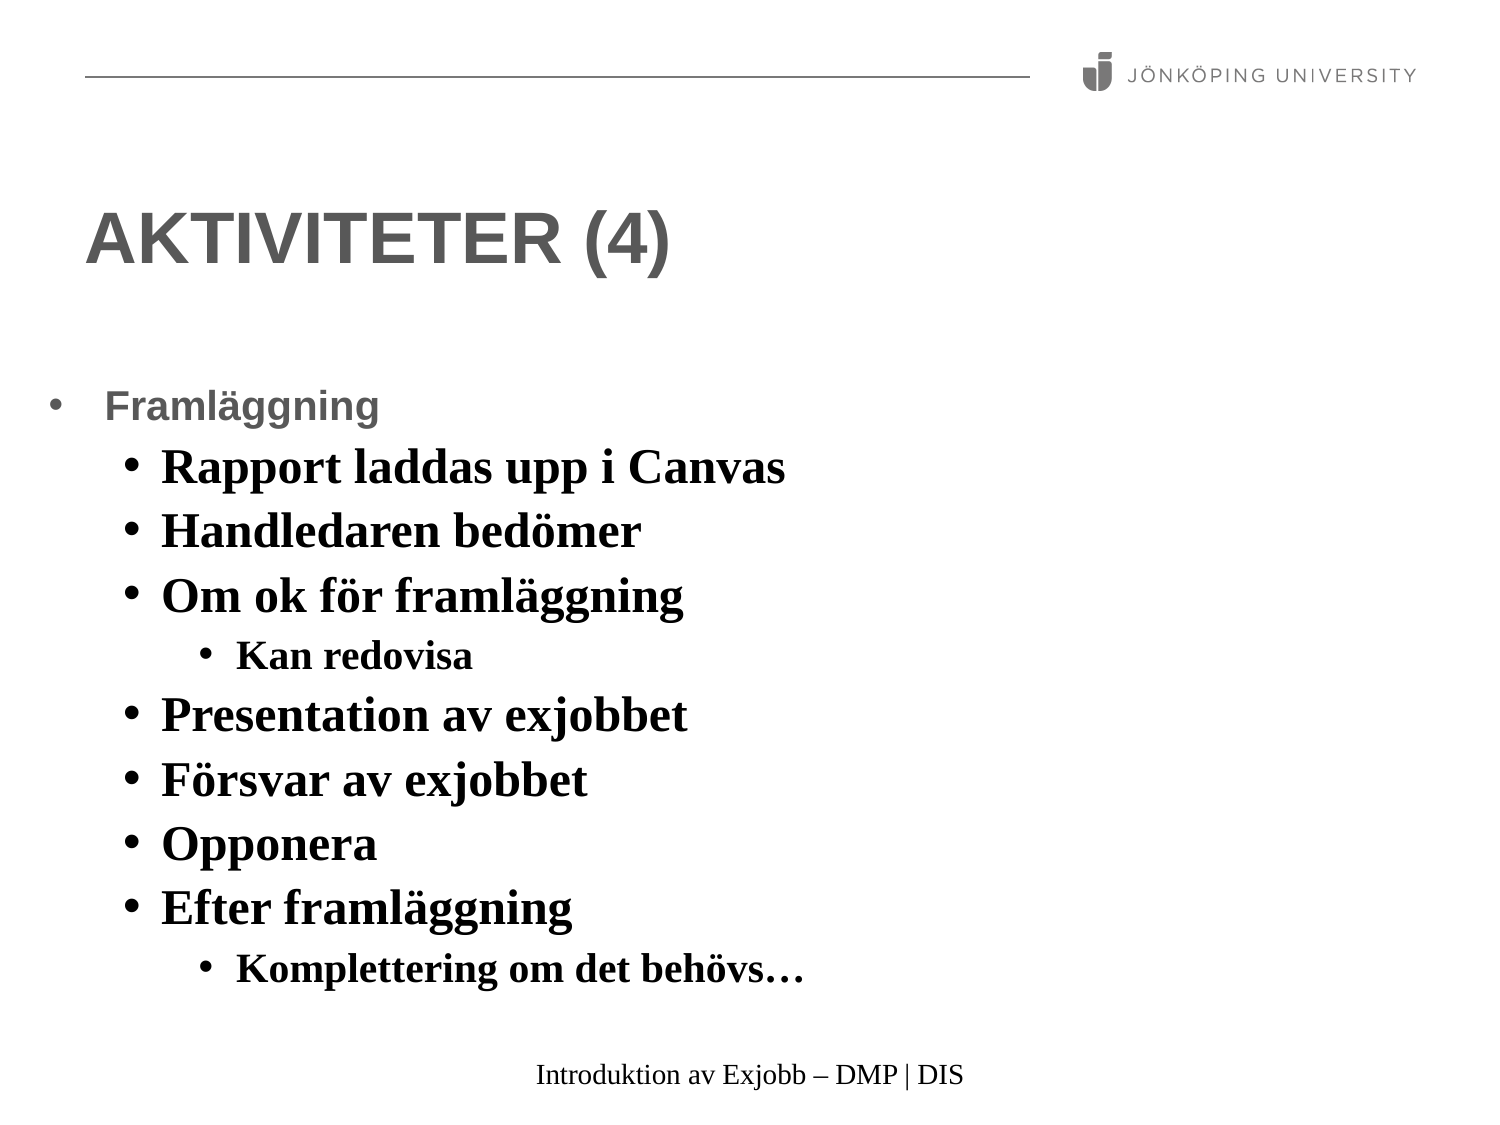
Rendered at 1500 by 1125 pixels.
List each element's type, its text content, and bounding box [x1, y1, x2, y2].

title Aktiviteter (4) [70, 193, 1155, 318]
list Framläggning Rapport laddas upp i Canvas Handledaren bedömer Om ok för framläggning Kan redovisa Presentation av exjobbet Försvar av exjobbet Opponera Efter framläggning Komplettering om det behövs… [33, 377, 1490, 914]
footer Introduktion av Exjobb – DMP | DIS [496, 1042, 1004, 1103]
picture [1083, 52, 1416, 91]
